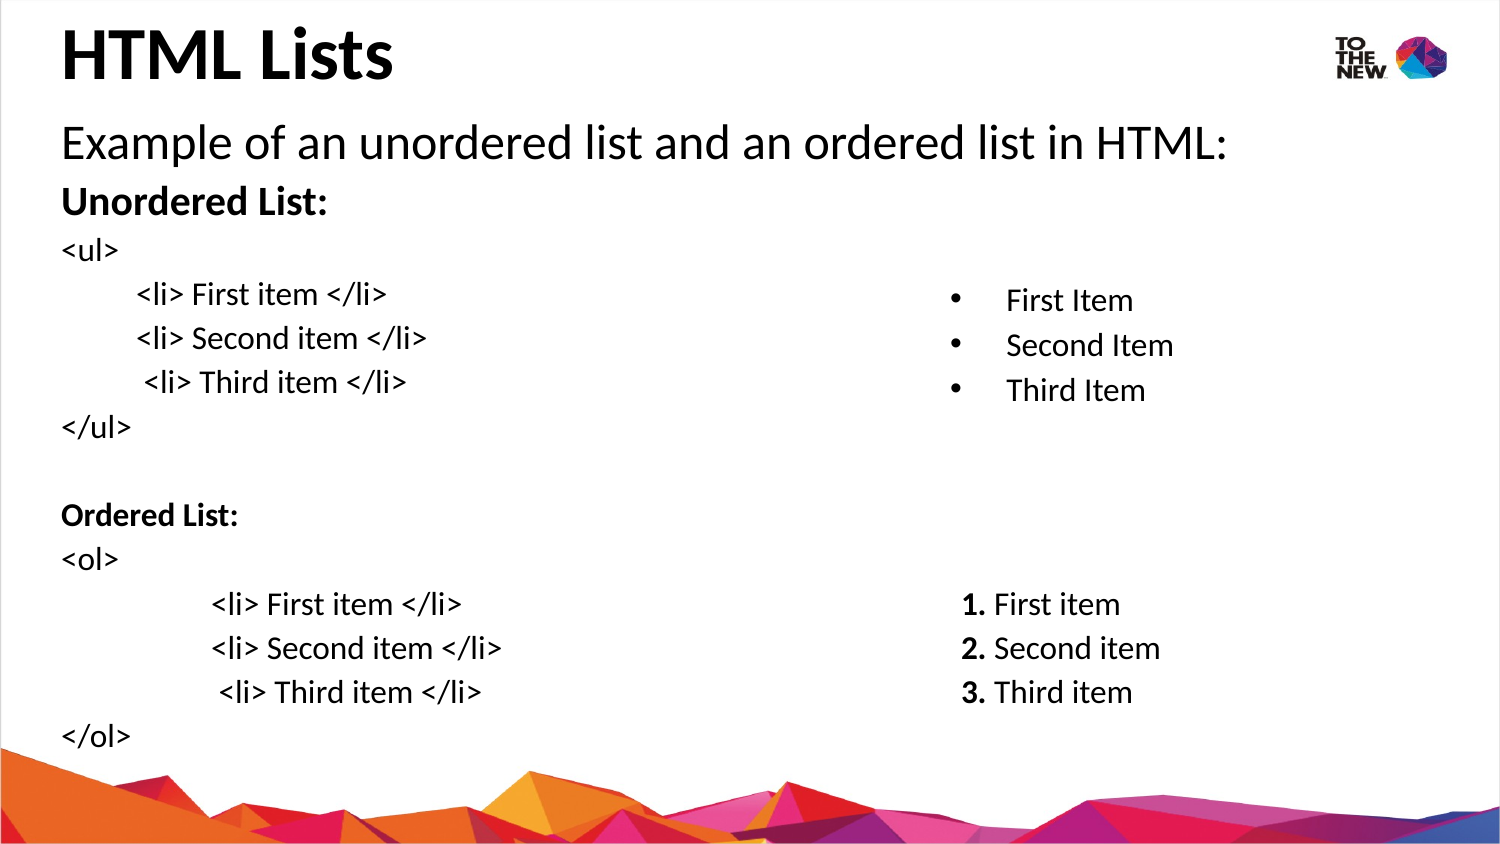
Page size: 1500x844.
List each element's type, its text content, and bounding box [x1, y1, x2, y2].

list Example of an unordered list and an ordered list in HTML: Unordered List: <ul> <li> First item </li> <li> Second item </li> <li> Third item </li> </ul> Ordered List: <ol> <li> First item </li> 1. First item <li> Second item </li> 2. Second item <li> Third item </li> 3. Third item </ol> [46, 109, 1451, 705]
title HTML Lists [46, 16, 1451, 83]
picture [0, 0, 1500, 844]
text_box First Item Second Item Third Item [935, 275, 1337, 524]
